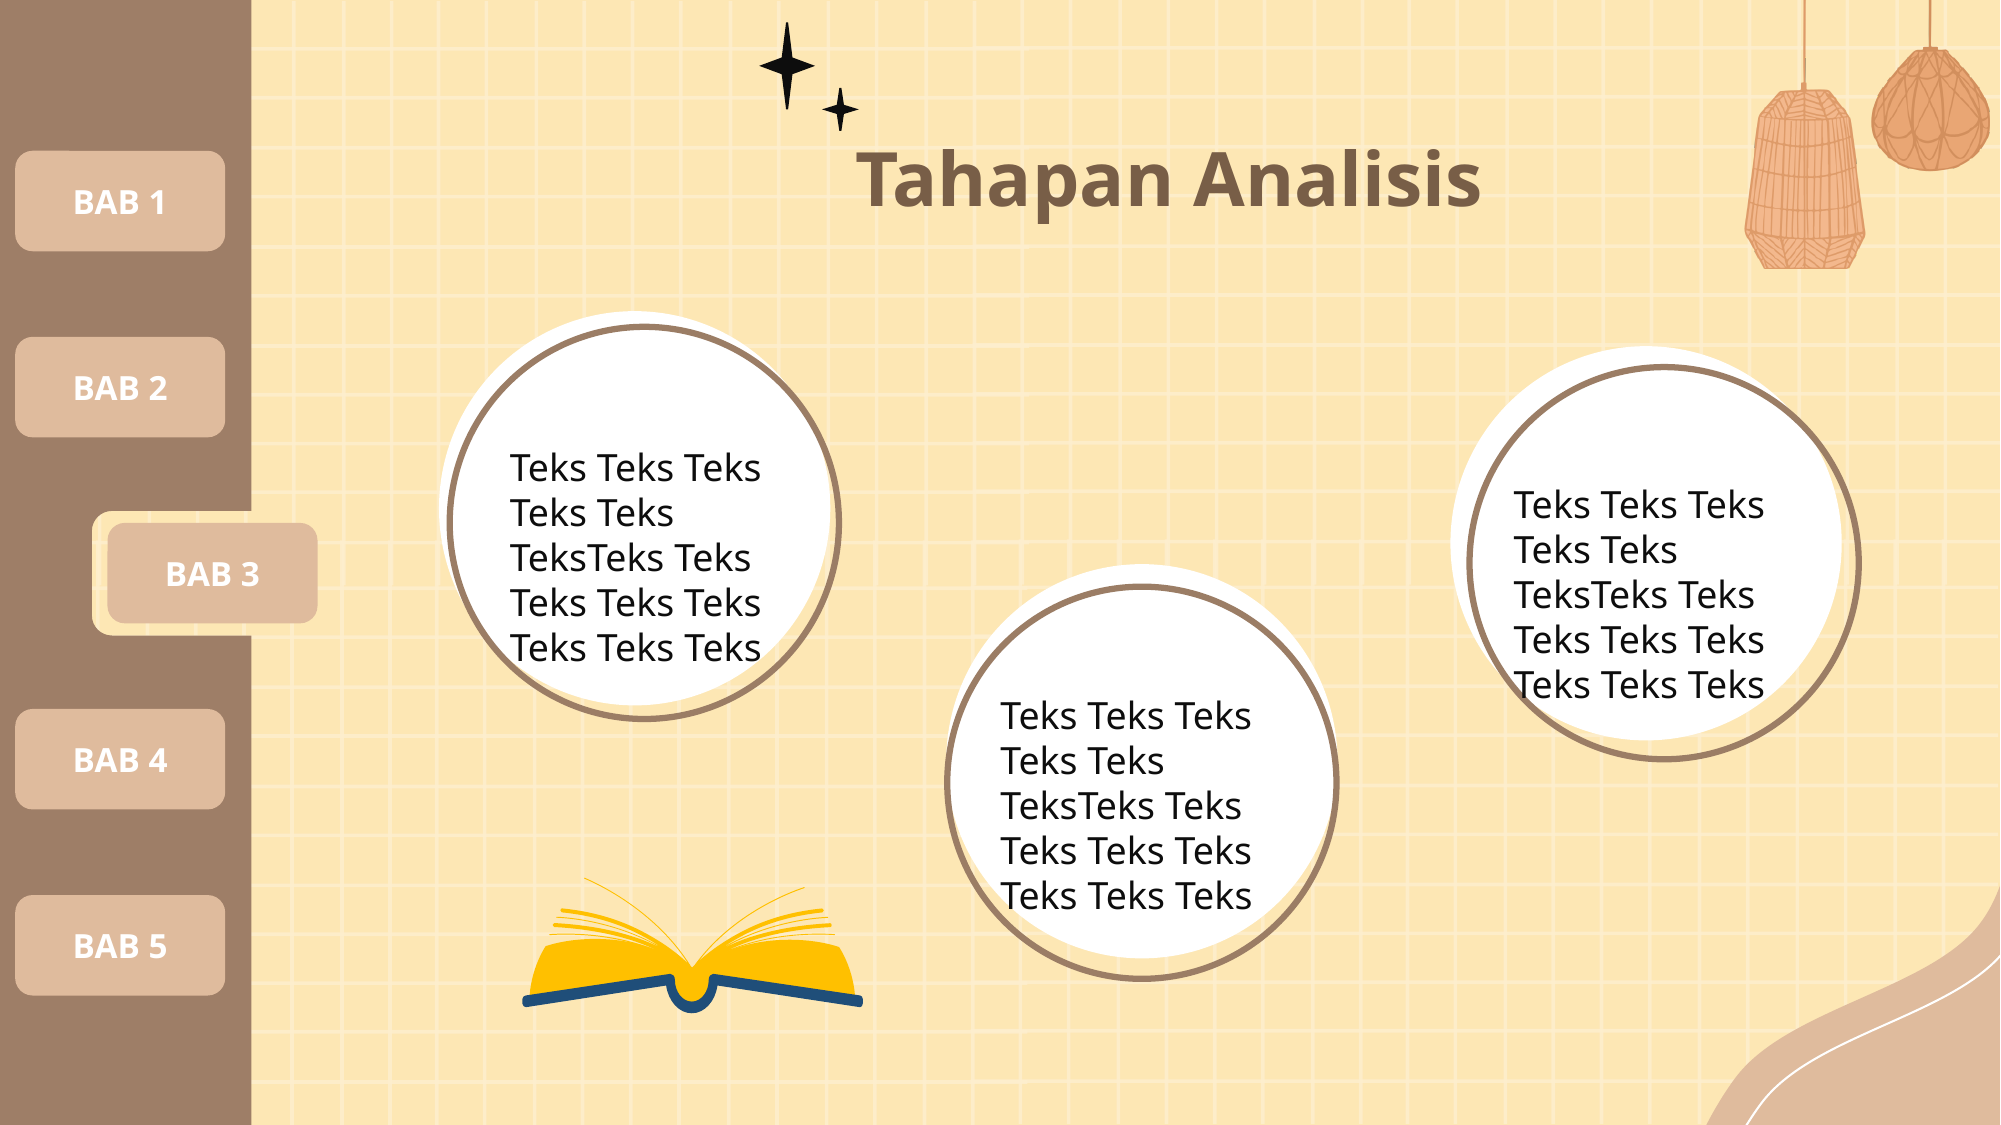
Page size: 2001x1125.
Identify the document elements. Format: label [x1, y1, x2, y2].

text_box [0, 0, 2000, 1125]
text_box [521, 876, 863, 1014]
picture [1744, 0, 1990, 270]
